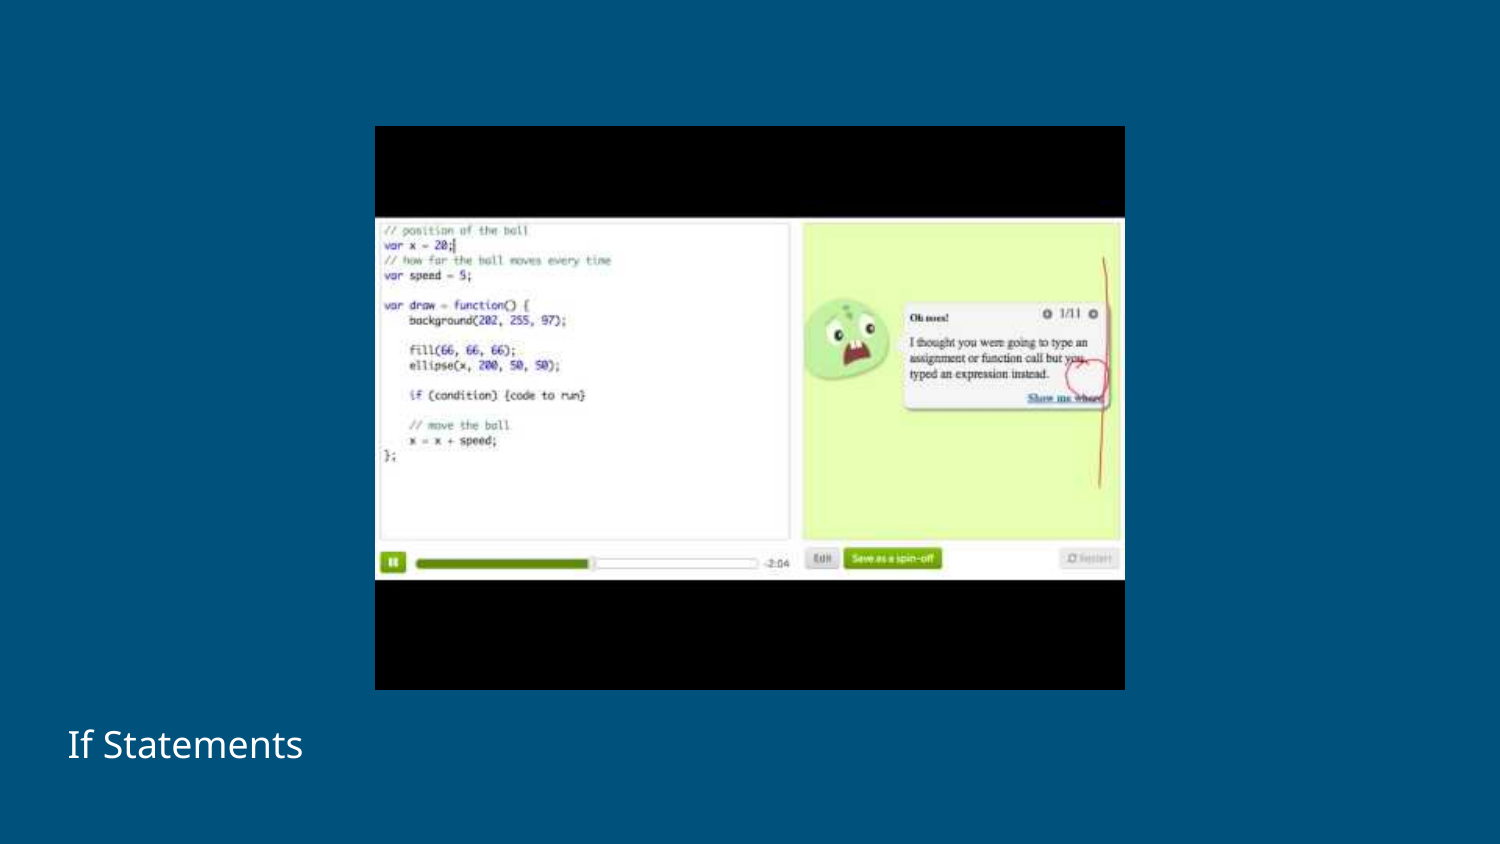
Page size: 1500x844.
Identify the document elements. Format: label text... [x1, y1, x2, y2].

list If Statements [52, 694, 1037, 793]
picture [376, 127, 1124, 689]
